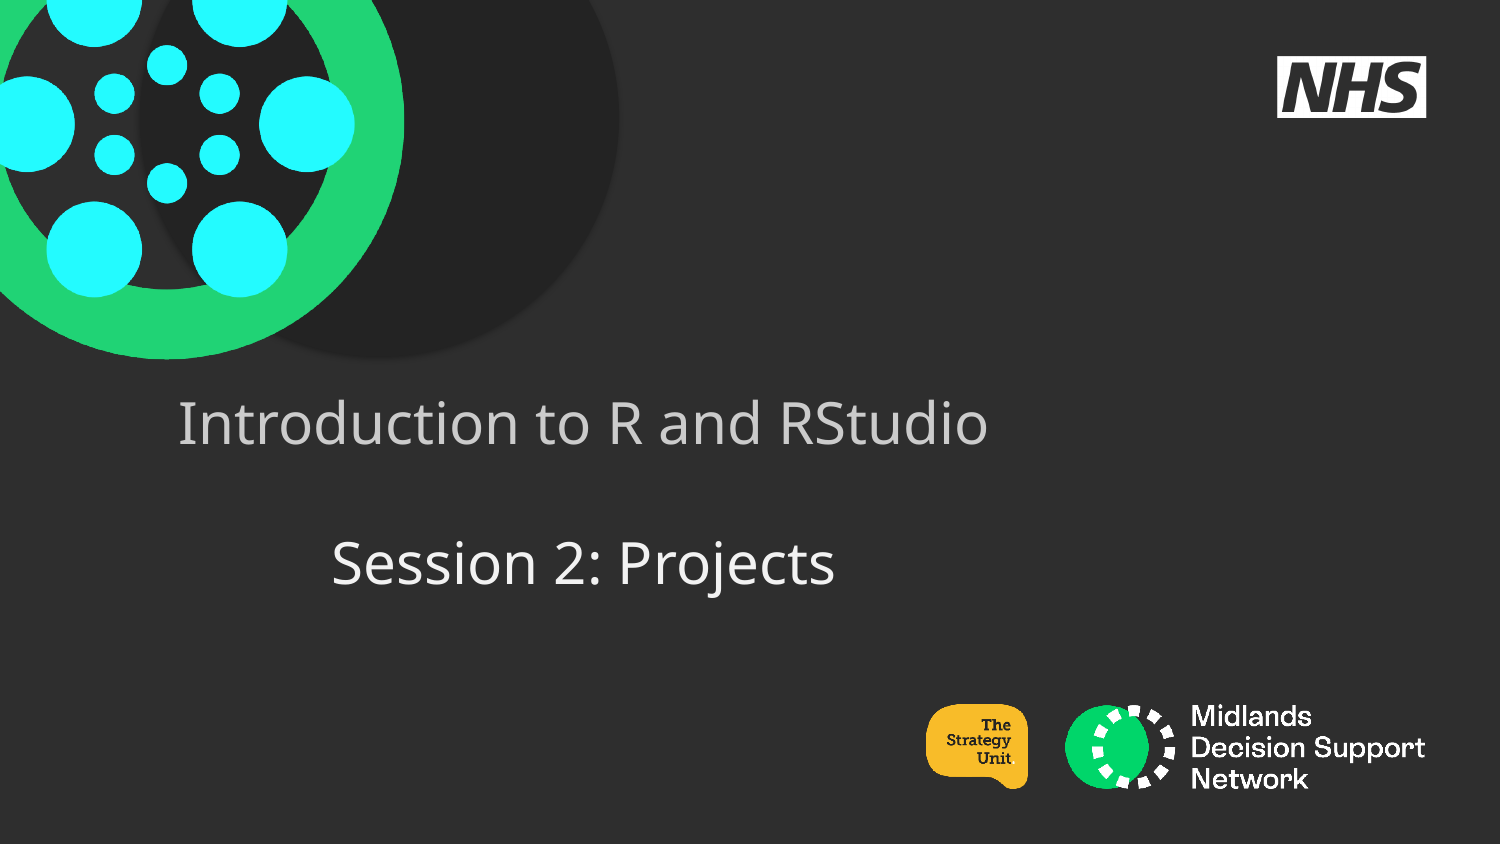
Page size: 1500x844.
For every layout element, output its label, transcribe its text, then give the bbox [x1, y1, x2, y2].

picture [926, 704, 1028, 789]
picture [0, 0, 406, 361]
picture [1065, 704, 1425, 789]
picture [1277, 56, 1427, 118]
title Introduction to R and RStudio Session 2: Projects [75, 360, 1094, 623]
